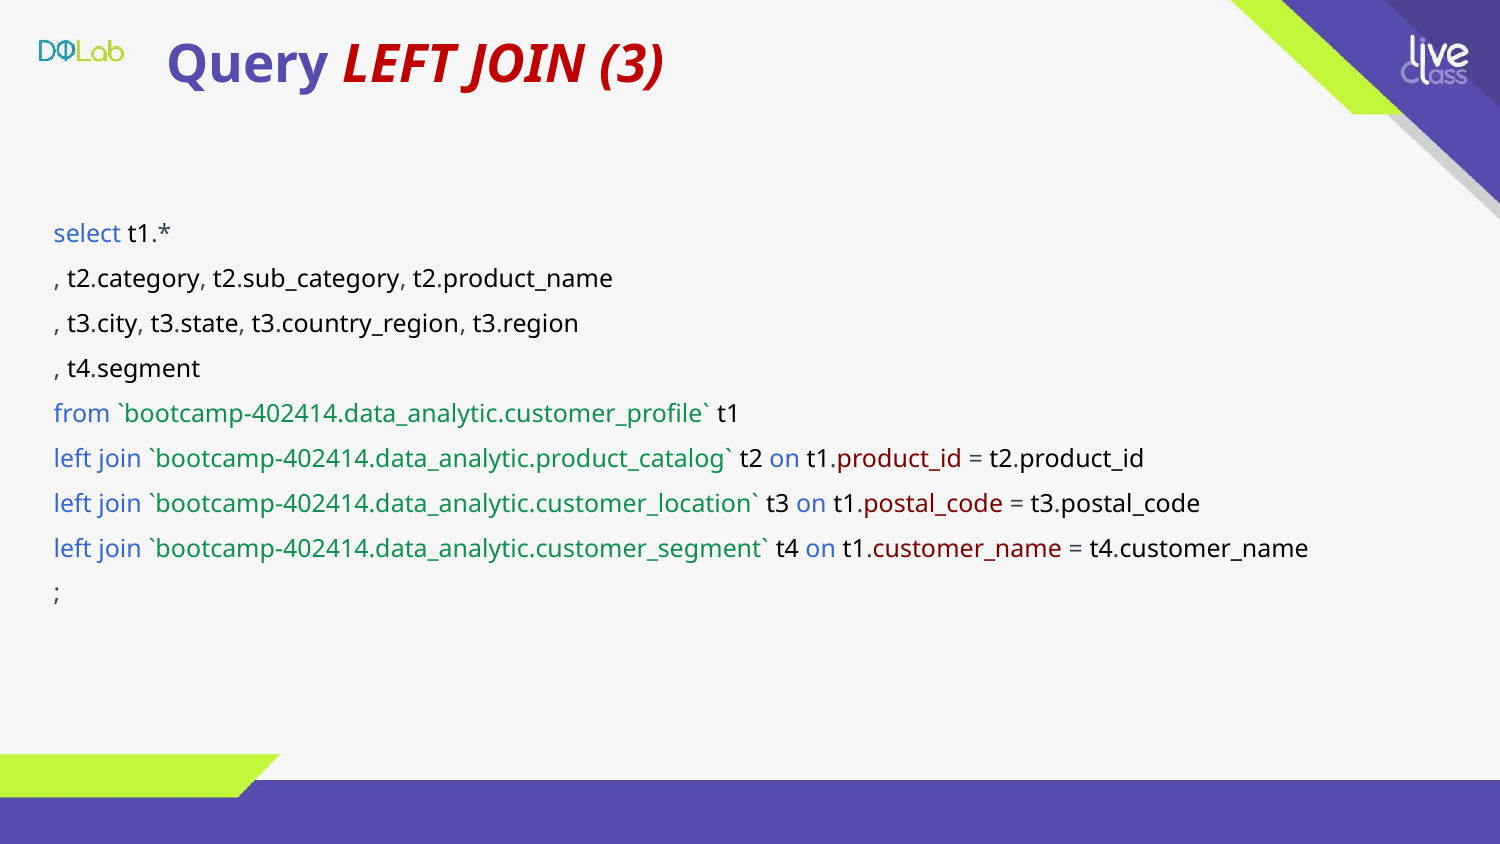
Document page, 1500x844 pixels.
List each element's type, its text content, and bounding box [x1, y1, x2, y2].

text_box select t1.* , t2.category, t2.sub_category, t2.product_name , t3.city, t3.state, t3.country_region, t3.region , t4.segment from `bootcamp-402414.data_analytic.customer_profile` t1 left join `bootcamp-402414.data_analytic.product_catalog` t2 on t1.product_id = t2.product_id left join `bootcamp-402414.data_analytic.customer_location` t3 on t1.postal_code = t3.postal_code left join `bootcamp-402414.data_analytic.customer_segment` t4 on t1.customer_name = t4.customer_name ; [39, 195, 1500, 615]
picture [0, 0, 1500, 844]
title Query LEFT JOIN (3) [151, 14, 1136, 109]
